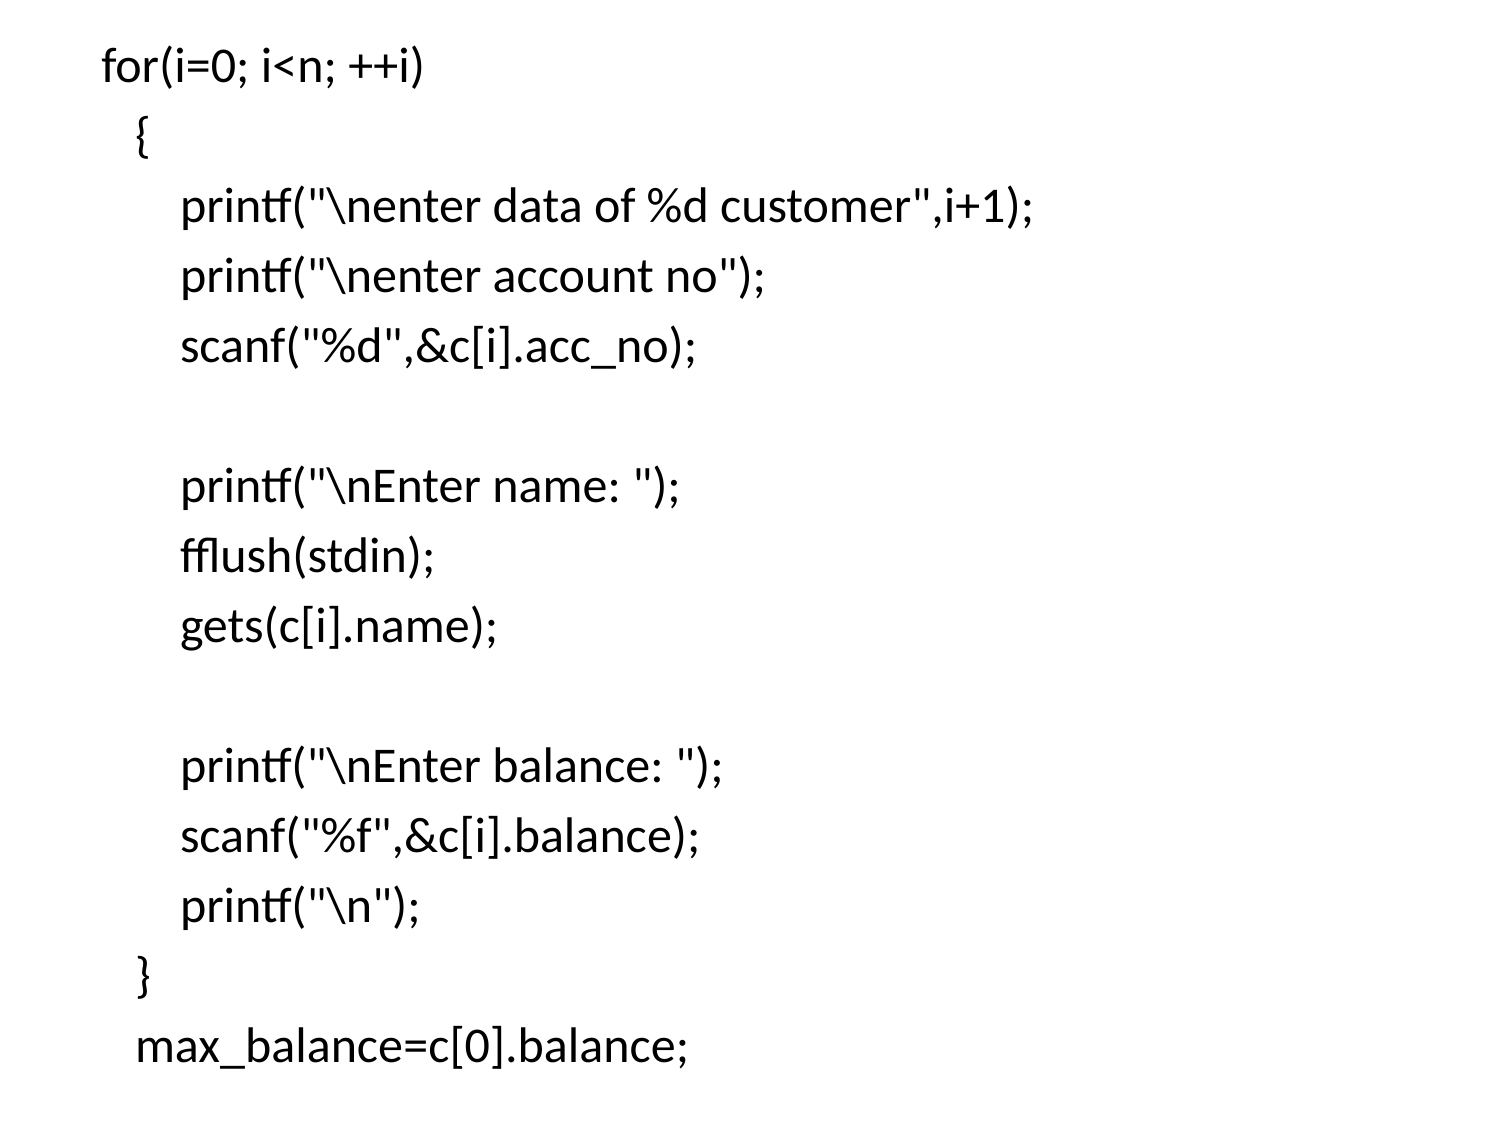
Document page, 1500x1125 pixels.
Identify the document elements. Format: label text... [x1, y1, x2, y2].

list for(i=0; i<n; ++i) { printf("\nenter data of %d customer",i+1); printf("\nenter account no"); scanf("%d",&c[i].acc_no); printf("\nEnter name: "); fflush(stdin); gets(c[i].name); printf("\nEnter balance: "); scanf("%f",&c[i].balance); printf("\n"); } max_balance=c[0].balance; [75, 24, 1425, 768]
